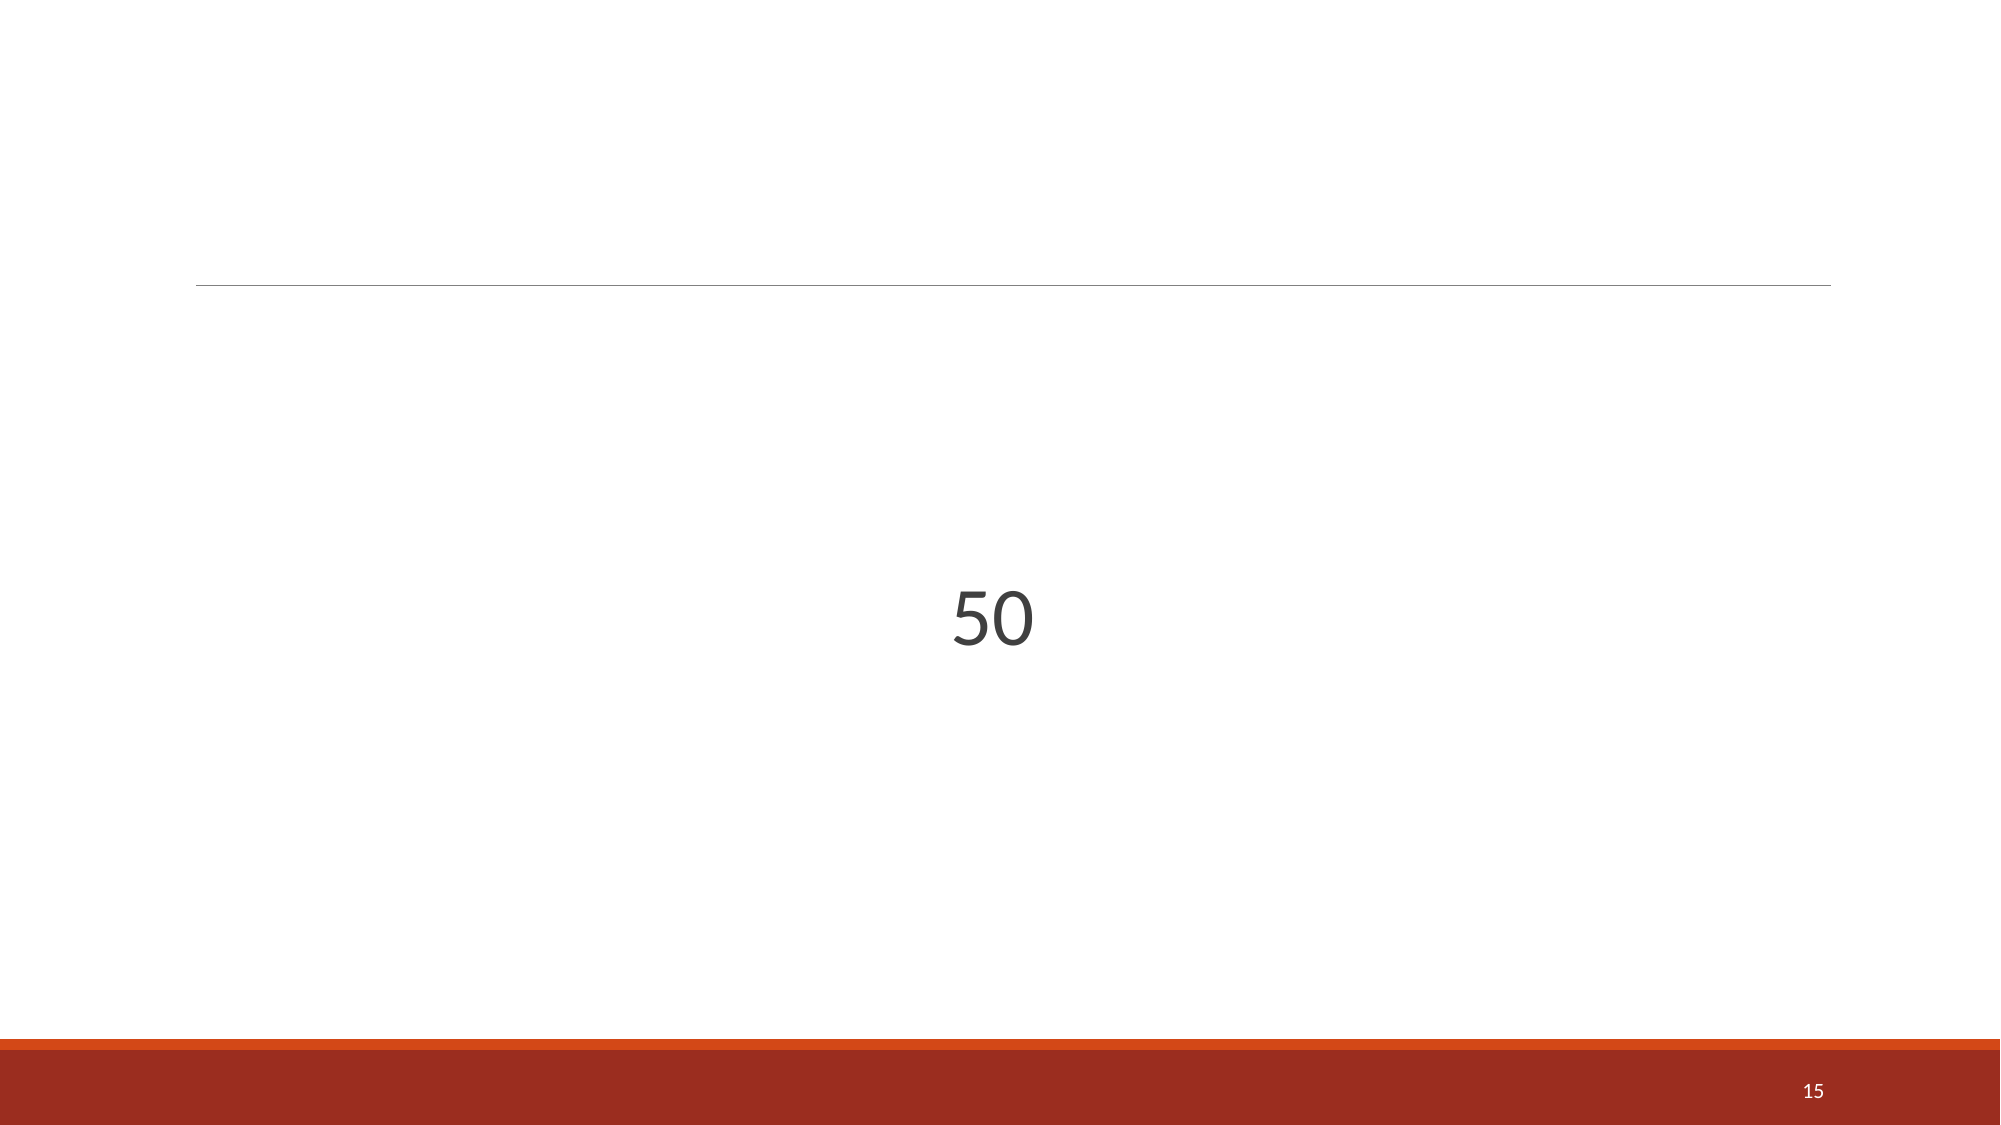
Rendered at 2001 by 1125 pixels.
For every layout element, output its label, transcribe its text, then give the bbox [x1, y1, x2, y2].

slide_number 15 [1624, 1059, 1840, 1120]
list 50 [136, 565, 1830, 963]
